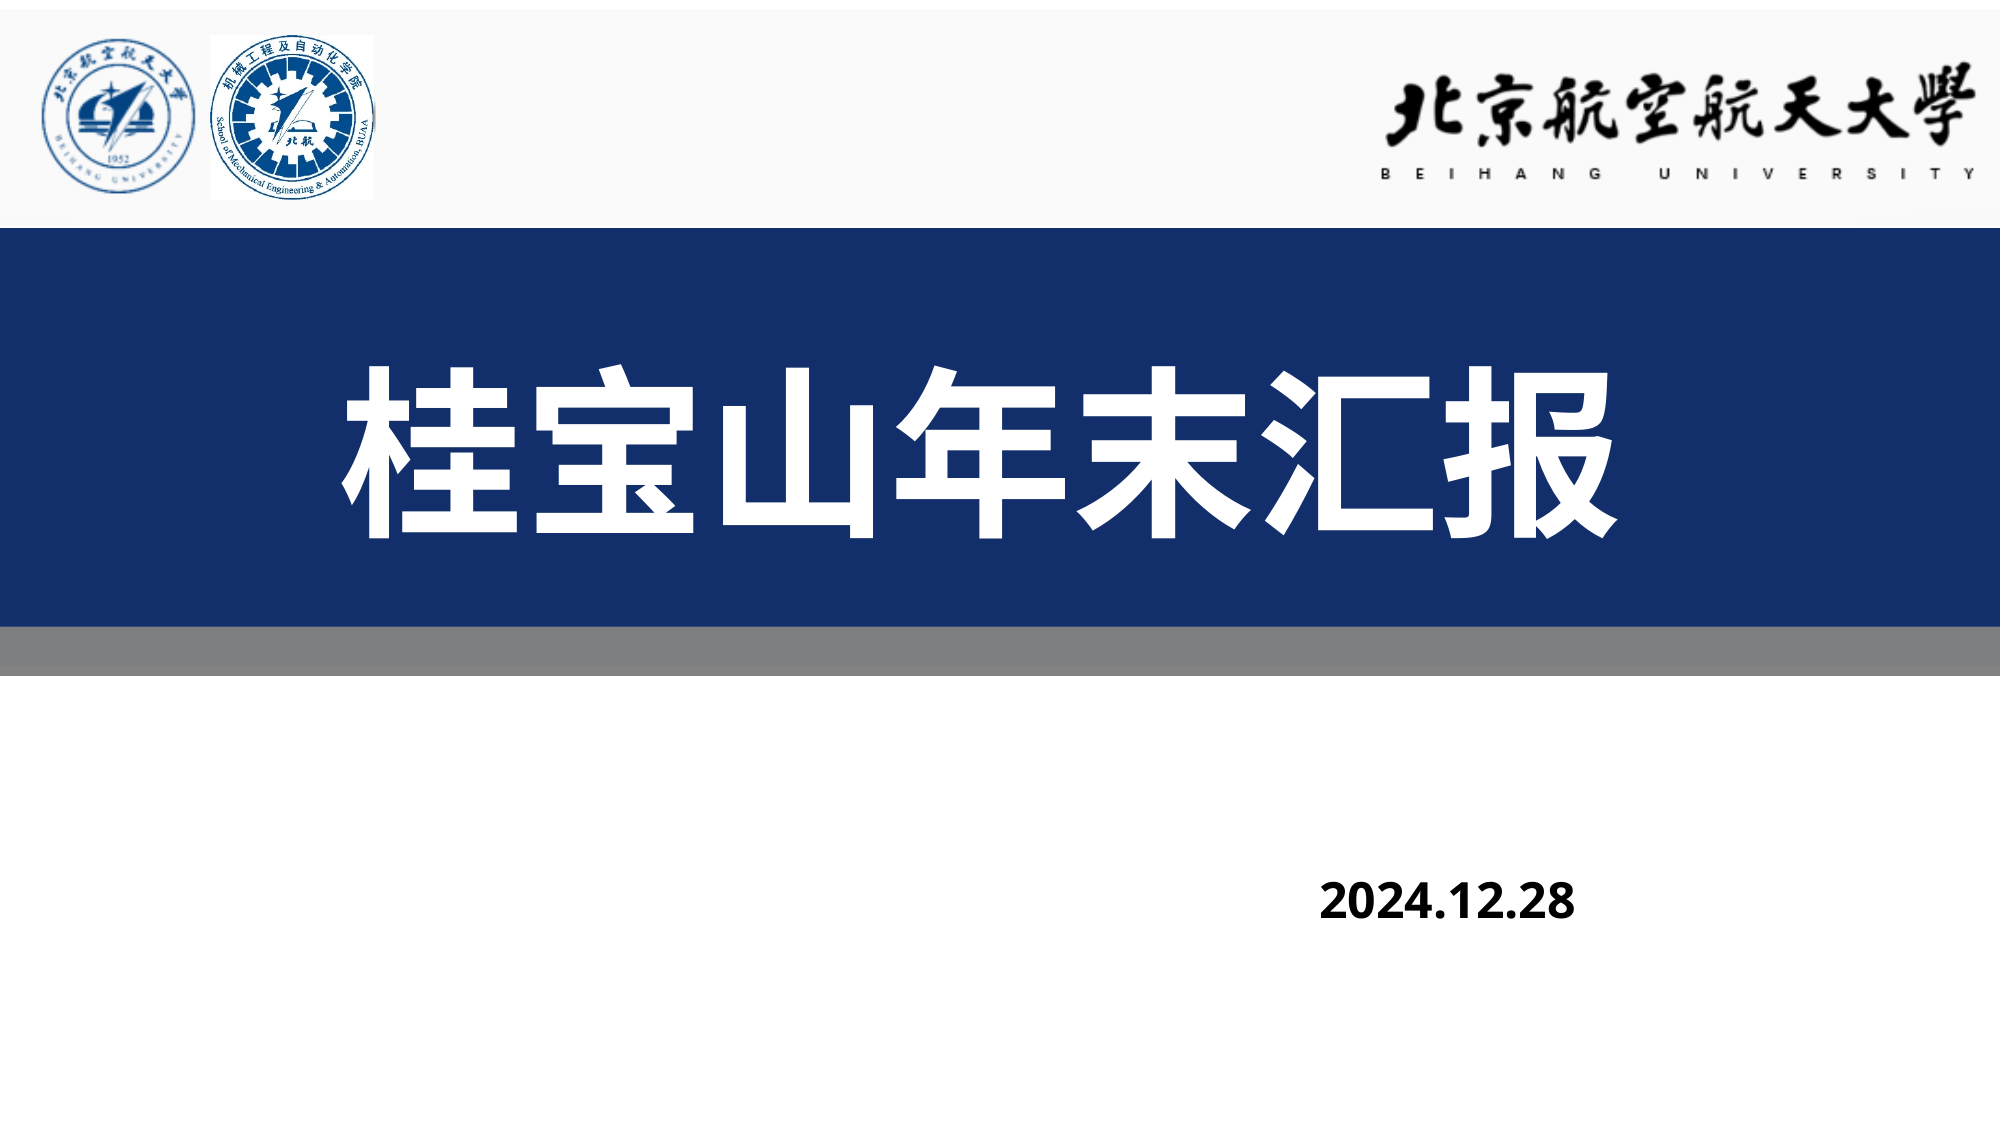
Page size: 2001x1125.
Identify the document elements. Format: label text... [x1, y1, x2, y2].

text_box 2024.12.28 [1304, 831, 2000, 937]
text_box [0, 626, 2000, 677]
picture [0, 9, 2000, 226]
text_box [0, 227, 2000, 626]
text_box 桂宝山年末汇报 [230, 331, 1732, 567]
